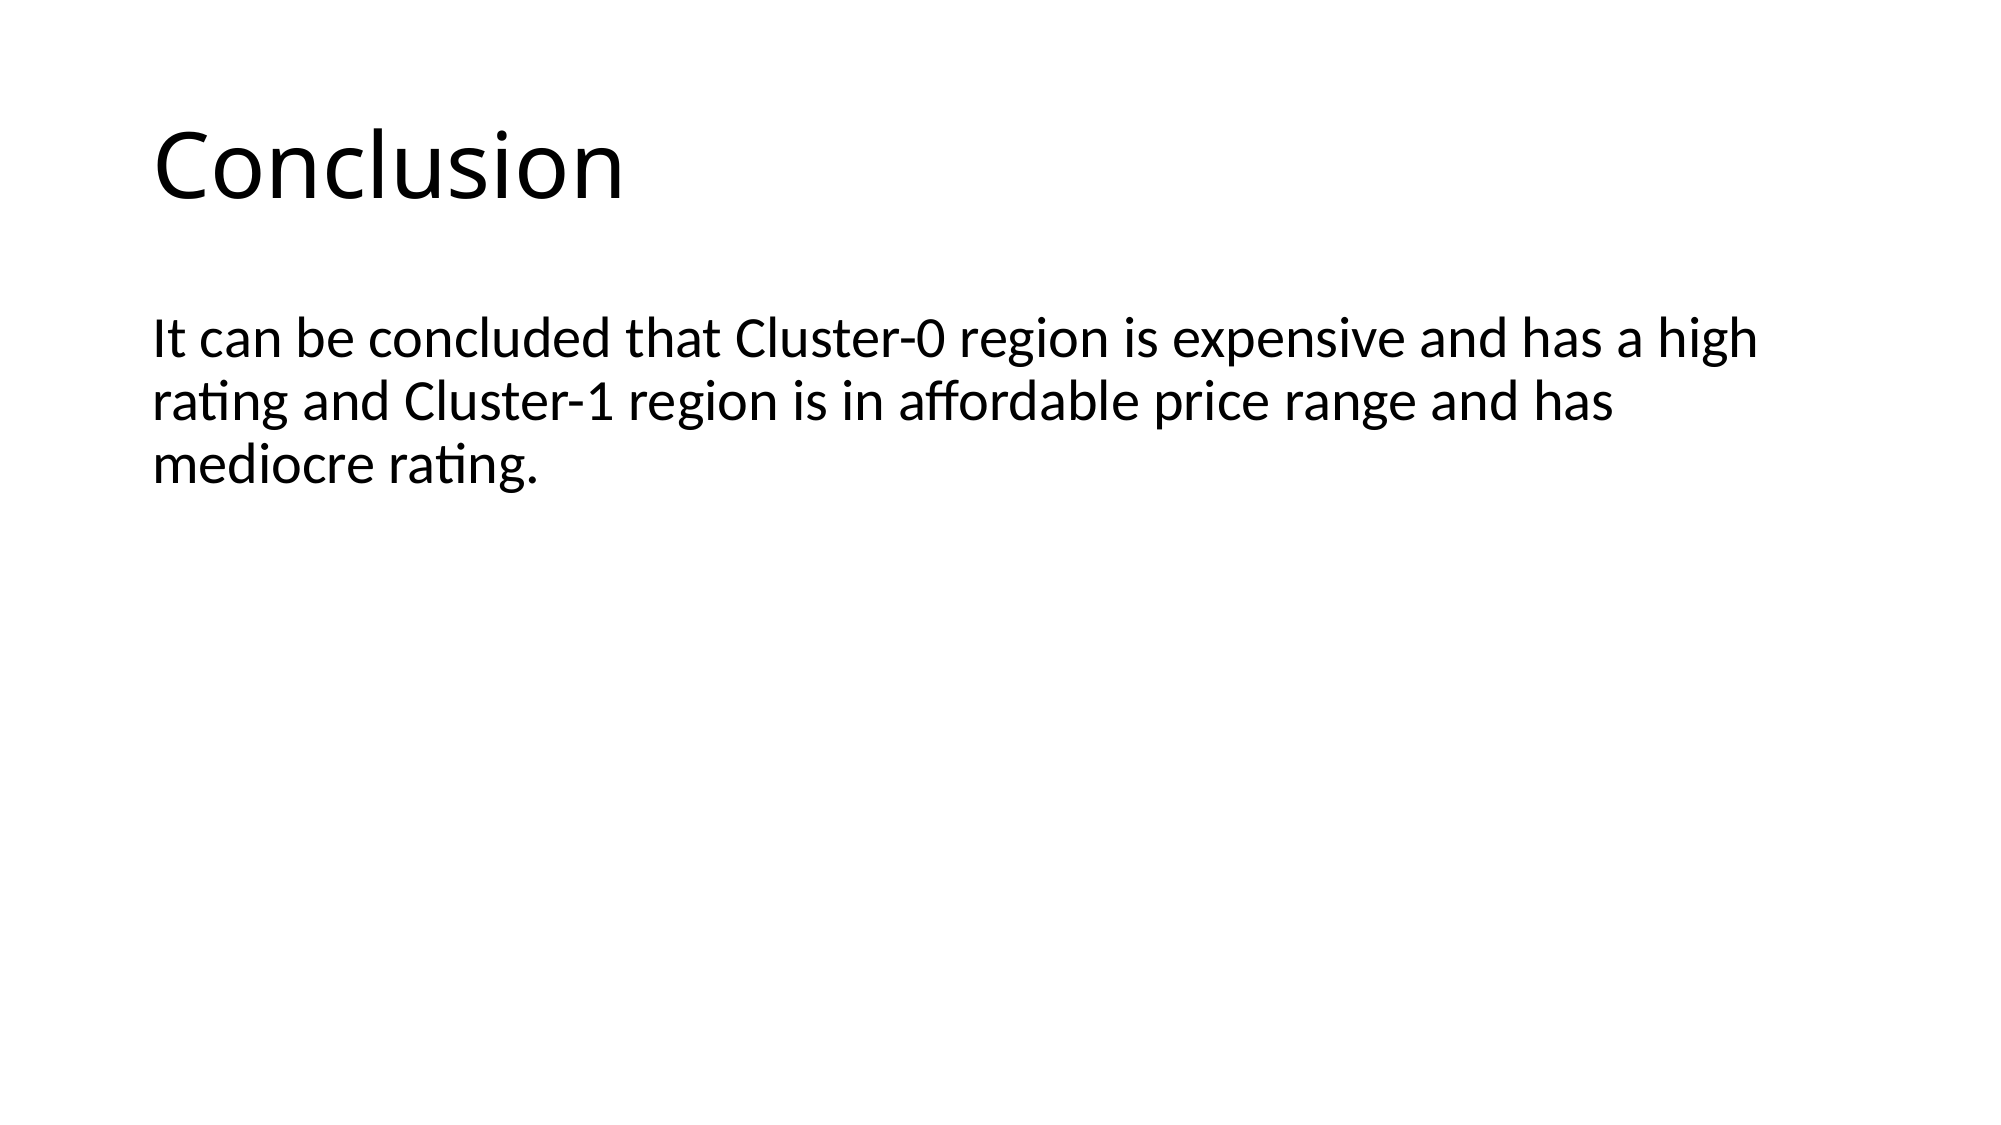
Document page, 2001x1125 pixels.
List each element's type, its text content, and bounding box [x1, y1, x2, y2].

title Conclusion [137, 59, 1863, 278]
list It can be concluded that Cluster-0 region is expensive and has a high rating and Cluster-1 region is in affordable price range and has mediocre rating. [137, 299, 1863, 1014]
